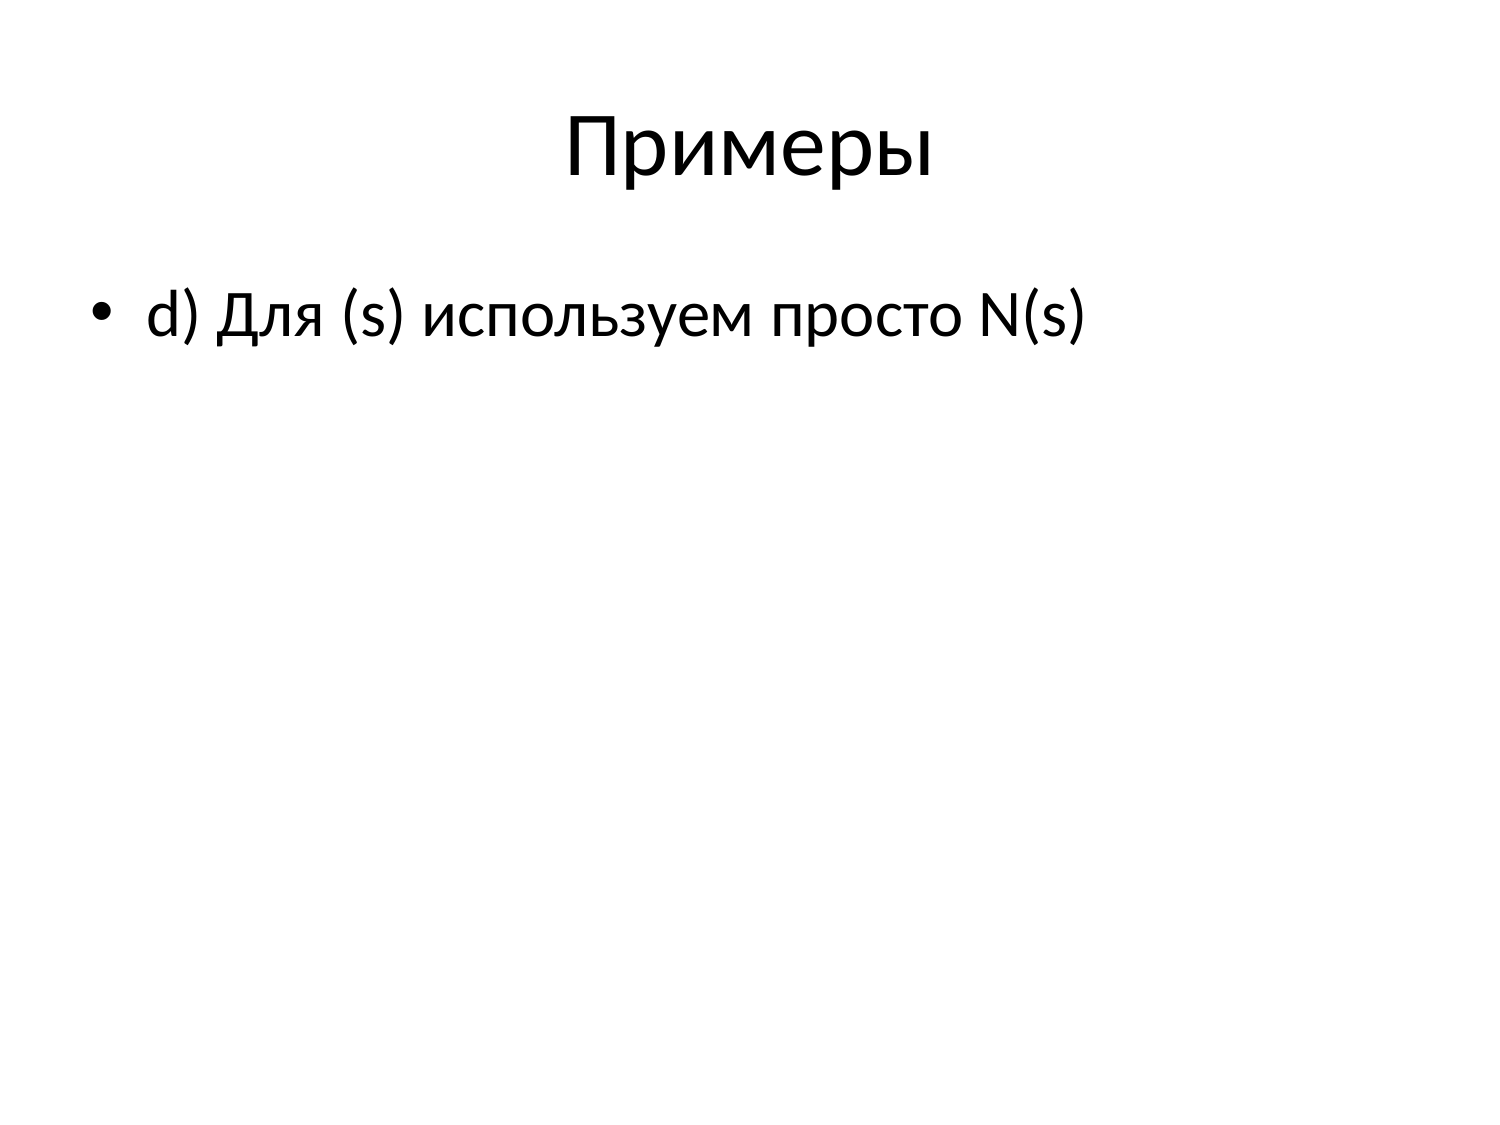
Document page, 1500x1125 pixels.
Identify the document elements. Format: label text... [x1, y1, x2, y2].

title Примеры [75, 45, 1425, 233]
list d) Для (s) используем просто N(s) [75, 262, 1425, 1005]
